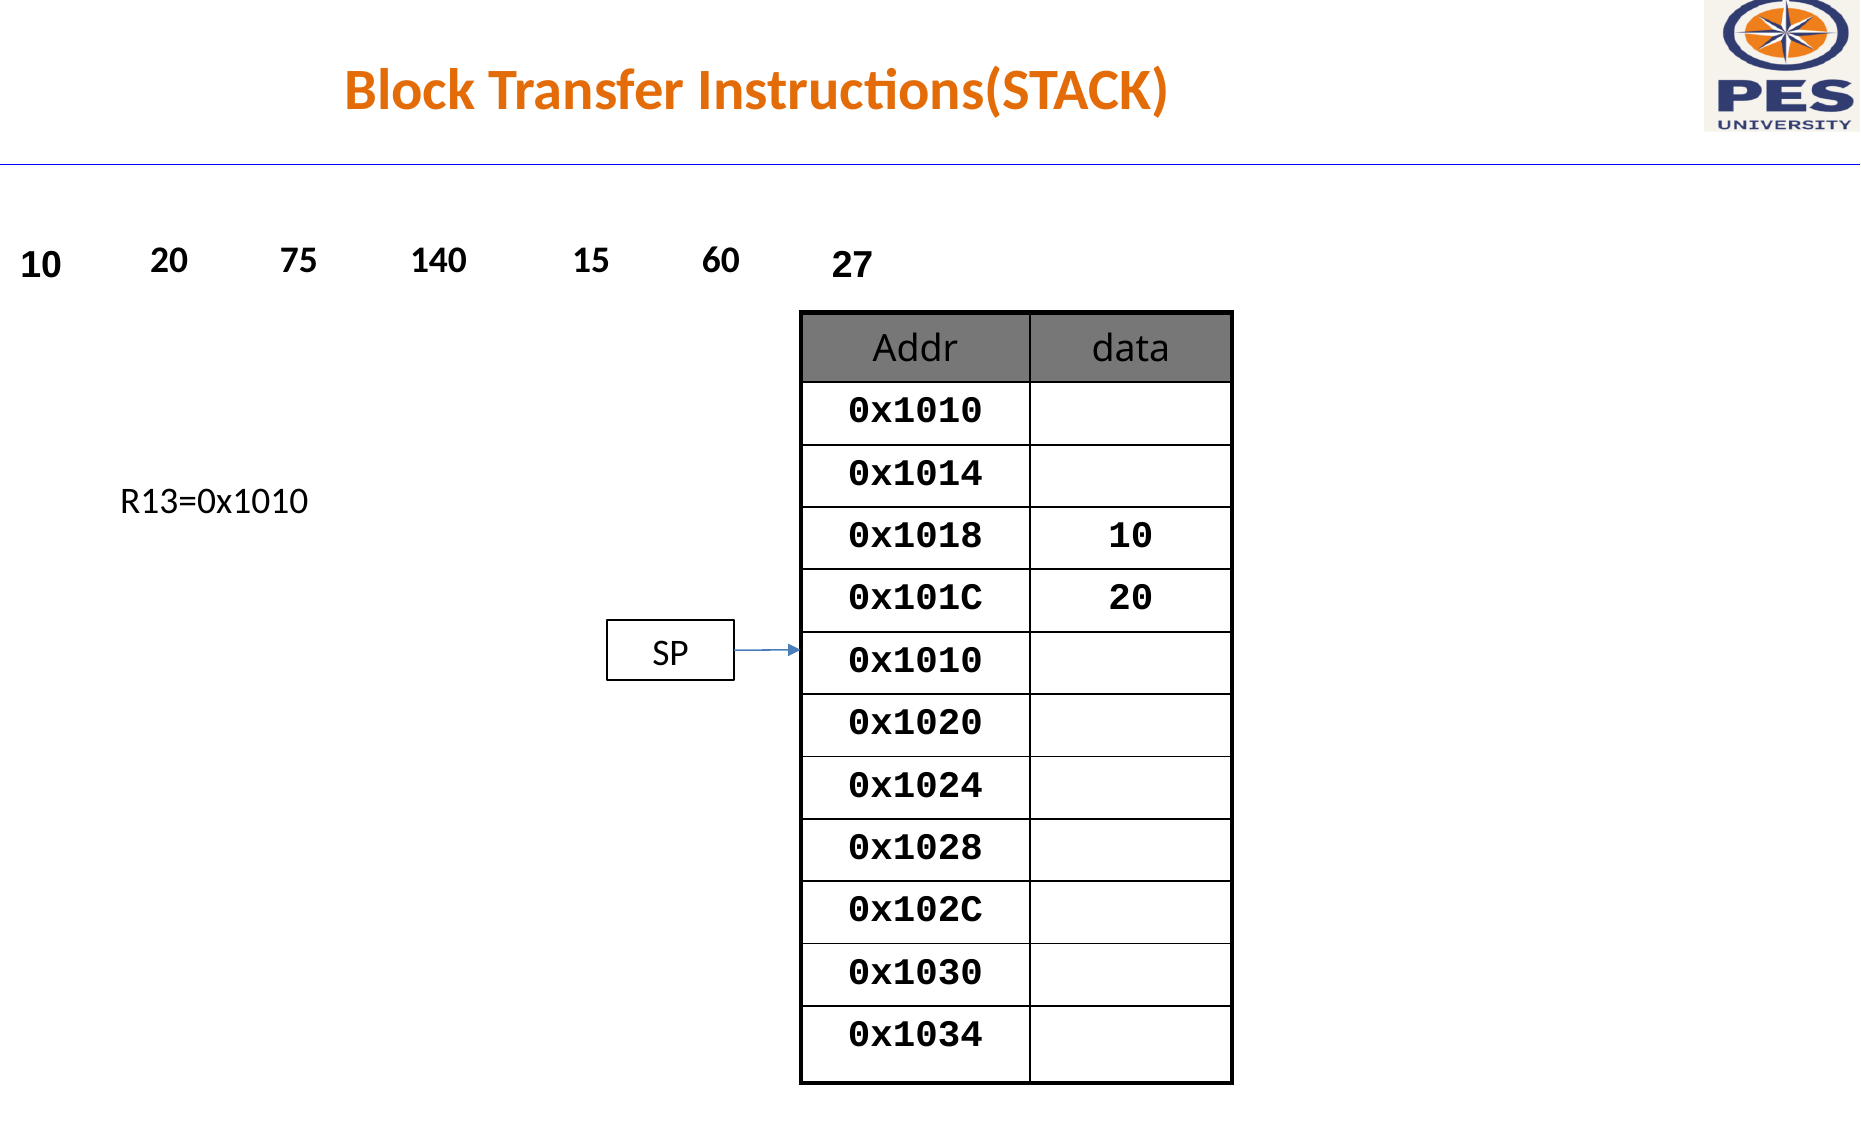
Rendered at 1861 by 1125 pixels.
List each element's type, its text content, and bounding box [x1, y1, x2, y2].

table_cell [1031, 633, 1230, 693]
table_cell [1031, 446, 1230, 506]
picture [1704, 0, 1861, 132]
table_cell 0x102C [803, 882, 1029, 943]
table_cell 10 [1031, 508, 1230, 568]
table_header 27 [819, 237, 1100, 294]
table_cell [1031, 1007, 1230, 1081]
text_box R13=0x1010 [105, 468, 379, 529]
table_header 10 [7, 237, 135, 294]
table_header data [1031, 315, 1230, 381]
table_header Addr [803, 315, 1029, 381]
title Block Transfer Instructions(STACK) [0, 31, 1555, 132]
table_cell [1031, 383, 1230, 444]
table_header 75 [267, 237, 395, 294]
table_cell [1031, 757, 1230, 818]
table_cell 0x1014 [803, 446, 1029, 506]
text_box SP [606, 620, 735, 681]
table_header 140 [397, 237, 557, 294]
table_cell 0x1010 [803, 633, 1029, 693]
table_cell 20 [1031, 570, 1230, 631]
table_cell 0x1010 [803, 383, 1029, 444]
table_cell [1031, 695, 1230, 756]
table_cell [1031, 820, 1230, 880]
table_cell 0x101C [803, 570, 1029, 631]
table_cell 0x1034 [803, 1007, 1029, 1081]
table_cell 0x1020 [803, 695, 1029, 756]
table_header 20 [137, 237, 265, 294]
table_cell 0x1018 [803, 508, 1029, 568]
table_header 15 [559, 237, 687, 294]
table_cell 0x1024 [803, 757, 1029, 818]
table_cell [1031, 882, 1230, 943]
table_header 60 [689, 237, 817, 294]
table_cell 0x1030 [803, 944, 1029, 1005]
table_cell [1031, 944, 1230, 1005]
table_cell 0x1028 [803, 820, 1029, 880]
